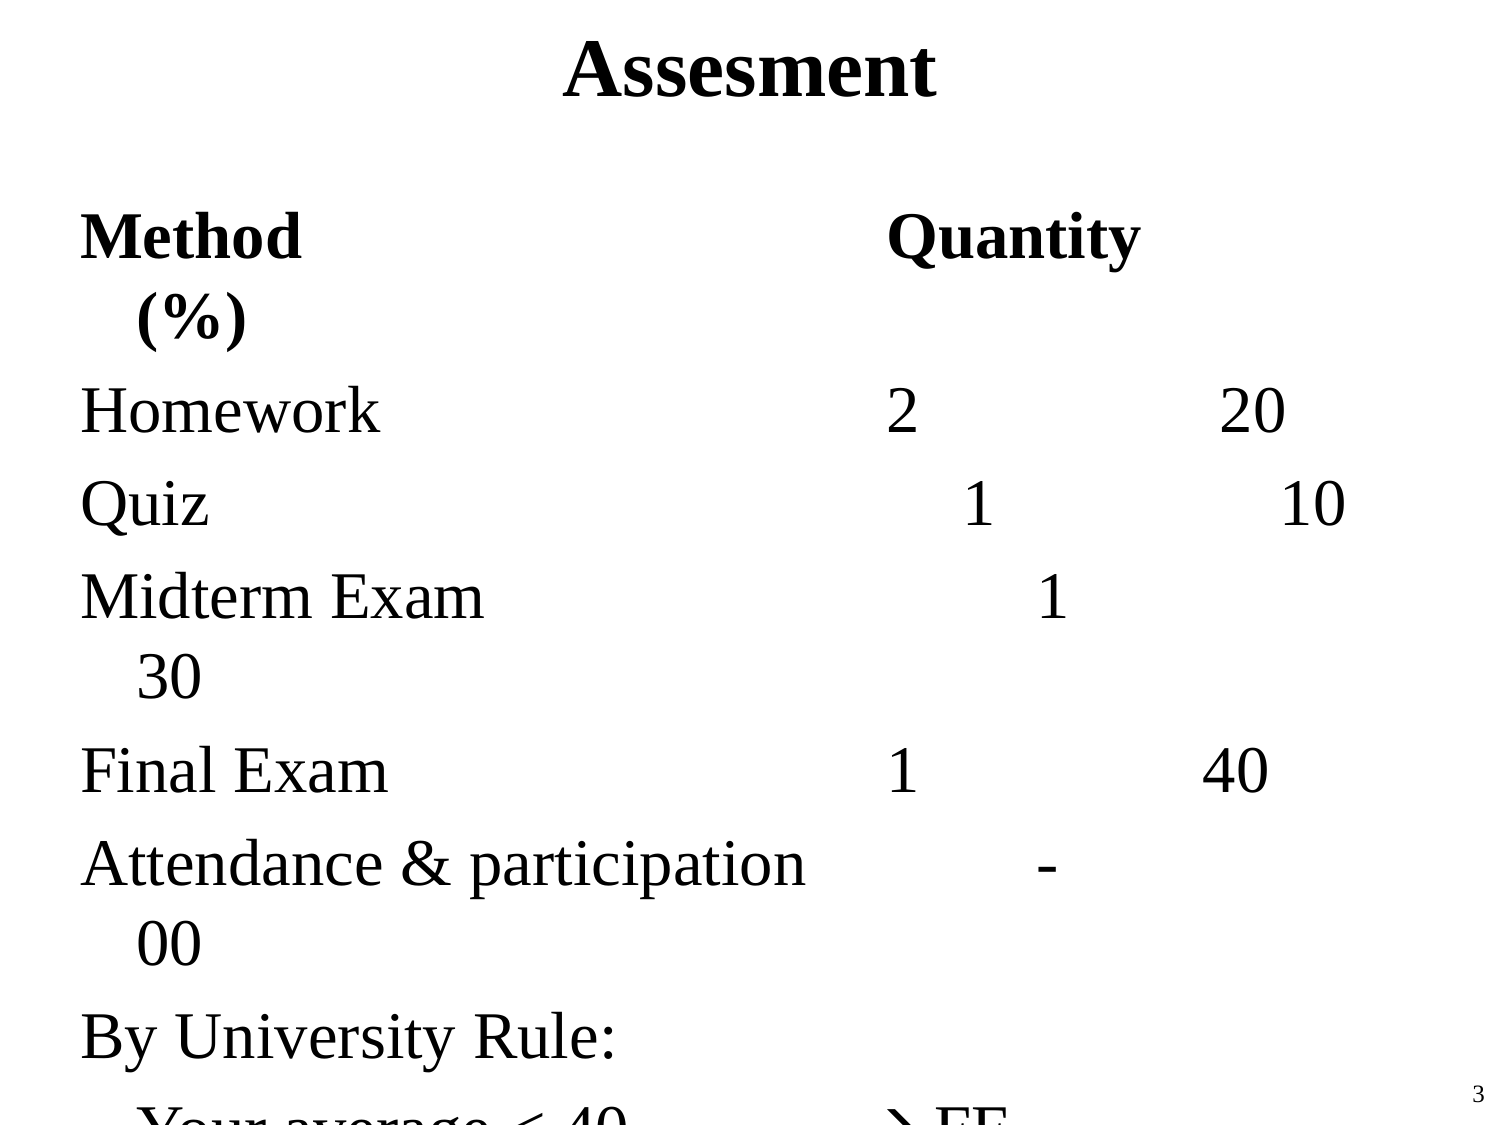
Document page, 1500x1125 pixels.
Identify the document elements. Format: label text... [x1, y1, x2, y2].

title Assesment [0, 0, 1500, 126]
text_box 3 [1187, 1070, 1500, 1125]
list Method Quantity (%) Homework 2 20 Quiz 1 10 Midterm Exam 1 30 Final Exam 1 40 Attendance & participation - 00 By University Rule: Your average < 40 🡪 FF [64, 184, 1424, 1067]
